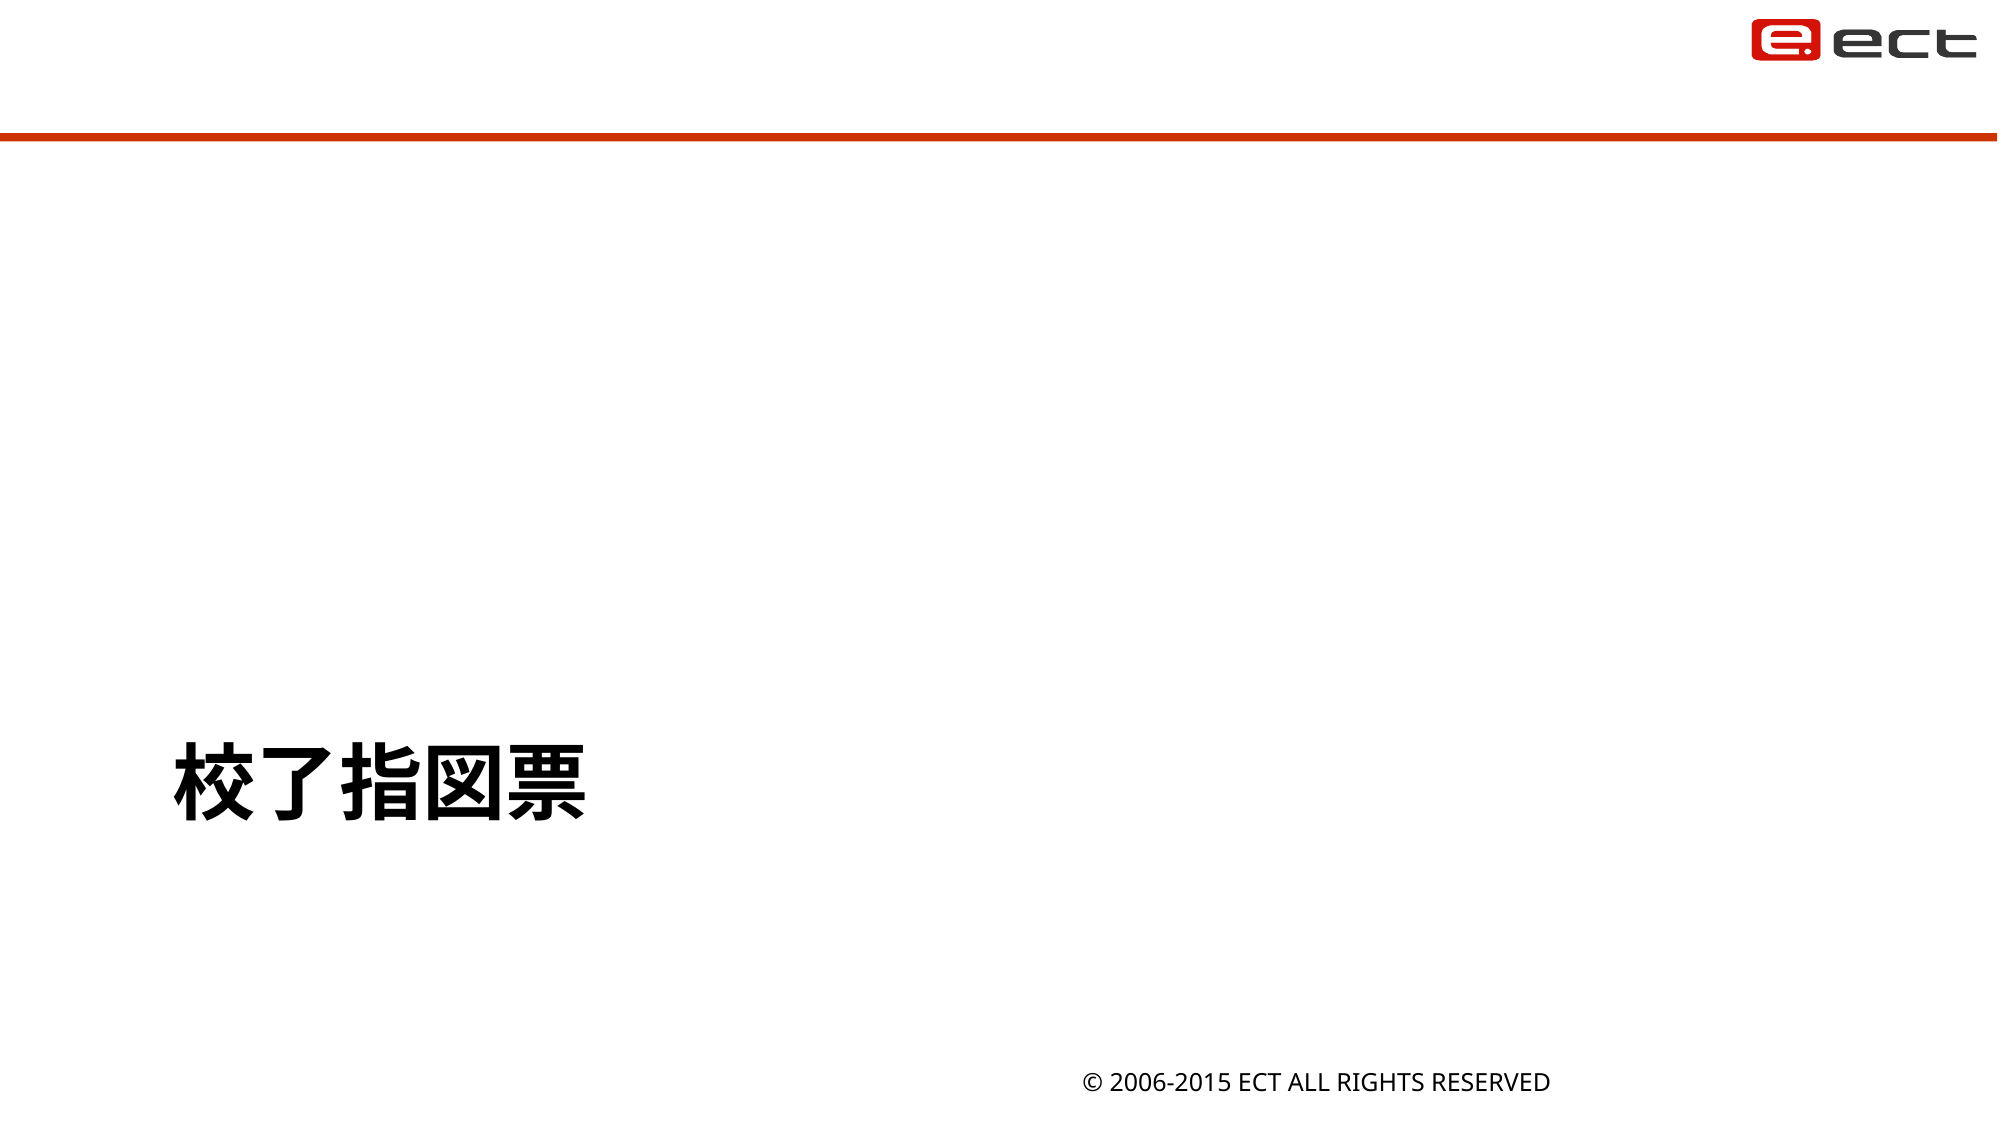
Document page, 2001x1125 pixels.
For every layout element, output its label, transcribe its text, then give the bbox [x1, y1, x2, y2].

title 校了指図票 [157, 722, 1858, 947]
picture [1751, 19, 1977, 61]
